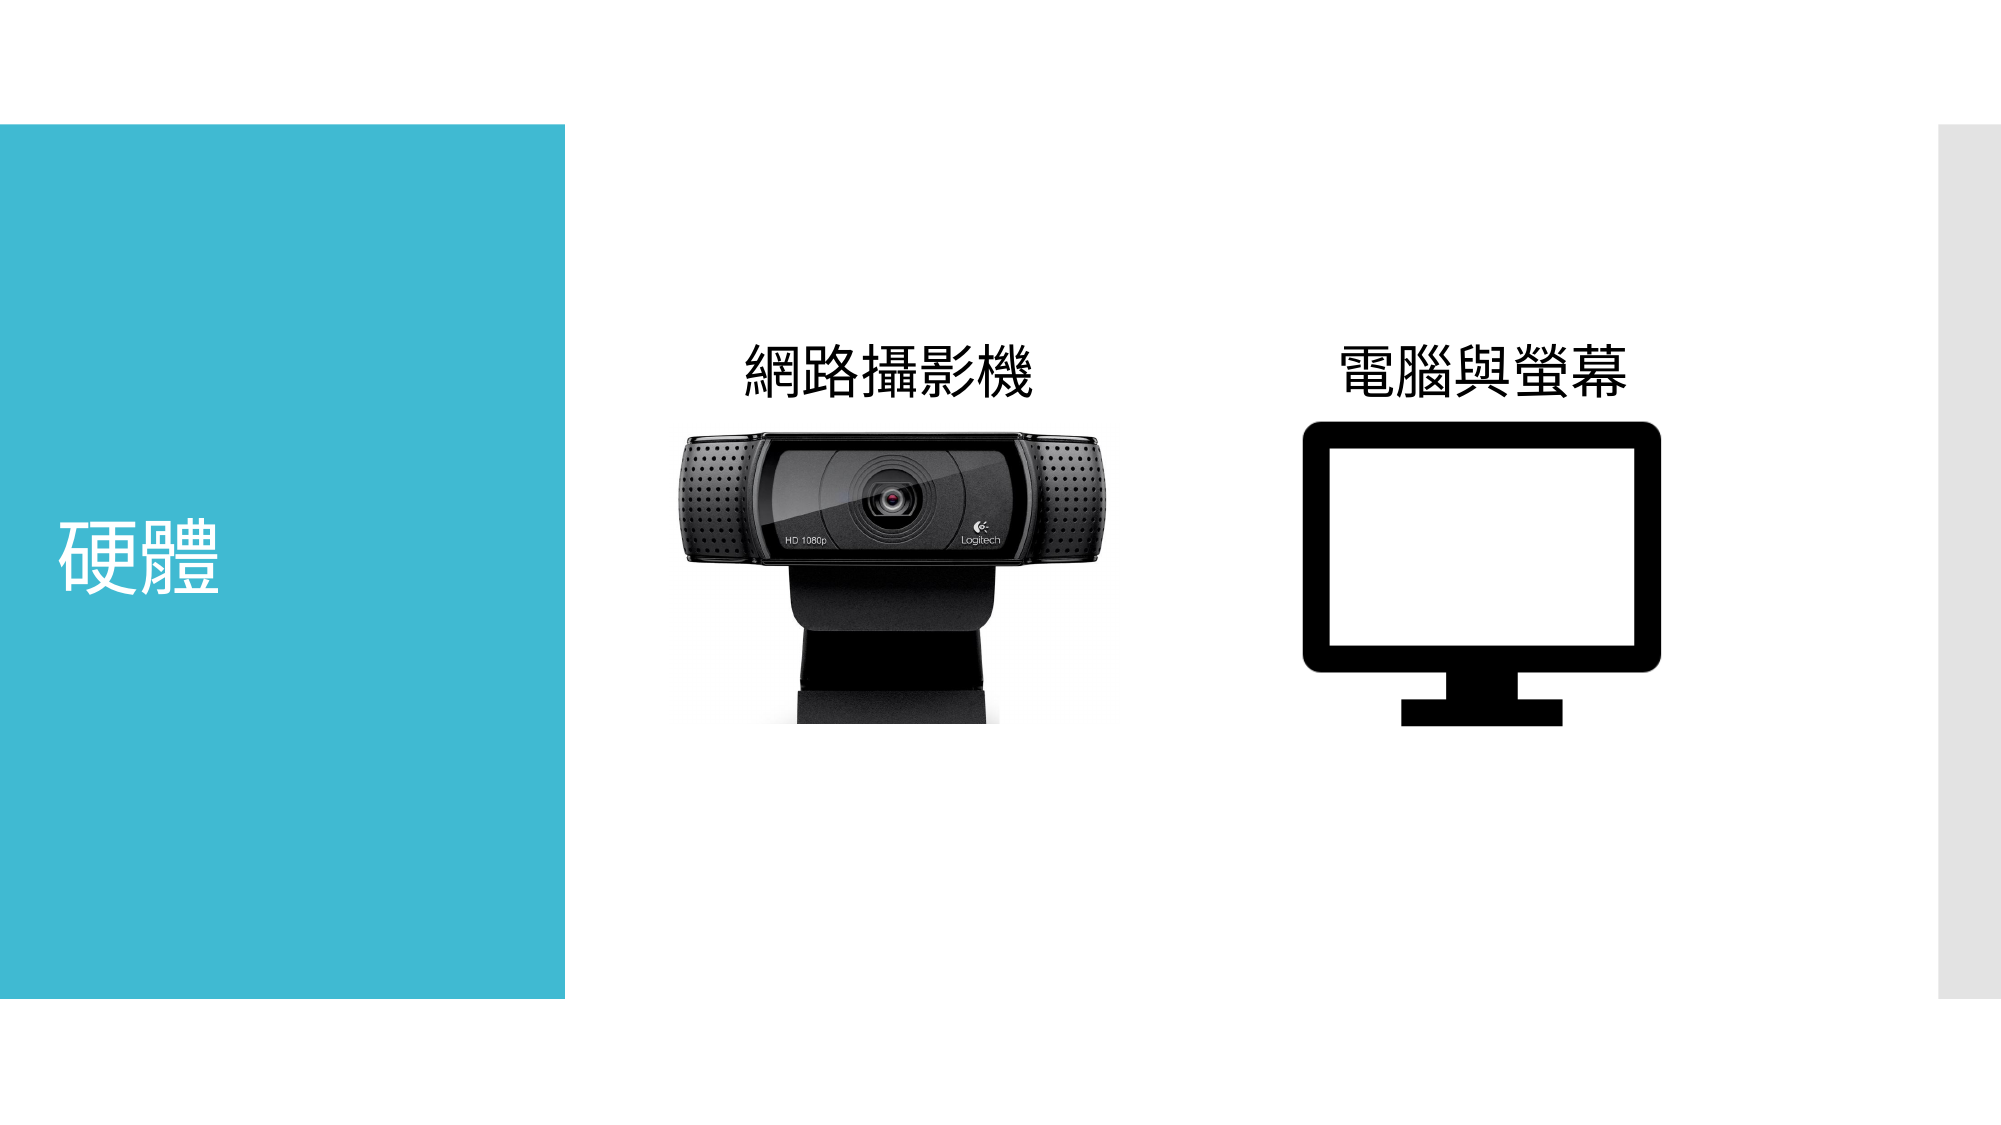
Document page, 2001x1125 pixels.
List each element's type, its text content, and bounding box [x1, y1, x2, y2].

picture [668, 423, 1120, 725]
title 硬體 [41, 184, 525, 940]
picture [1267, 358, 1697, 789]
text_box 網路攝影機 [728, 327, 1179, 413]
text_box 電腦與螢幕 [1322, 327, 1773, 413]
list [634, 141, 1835, 982]
